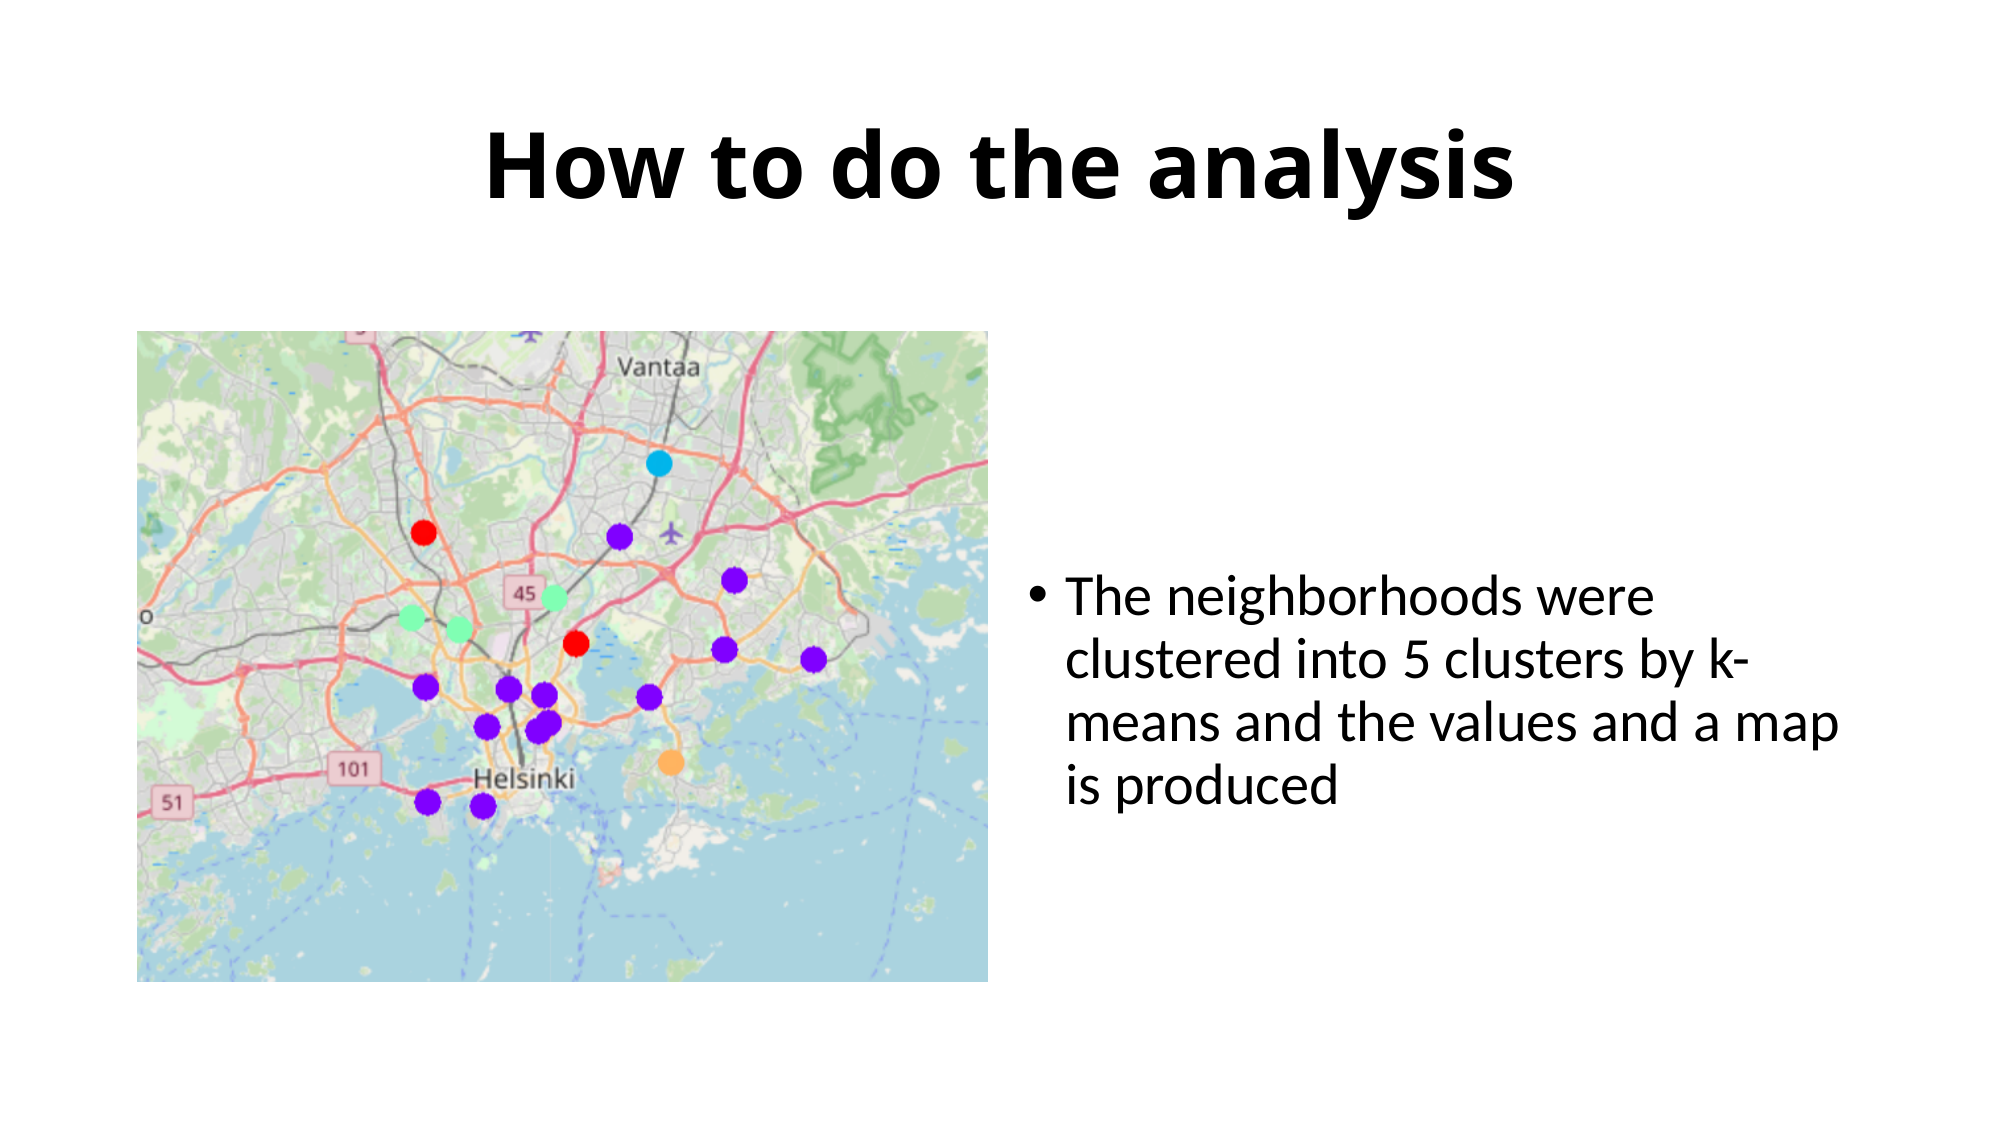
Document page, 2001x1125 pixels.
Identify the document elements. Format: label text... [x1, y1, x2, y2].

title How to do the analysis [137, 59, 1863, 278]
list The neighborhoods were clustered into 5 clusters by k-means and the values and a map is produced [1012, 299, 1863, 1014]
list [137, 331, 988, 982]
